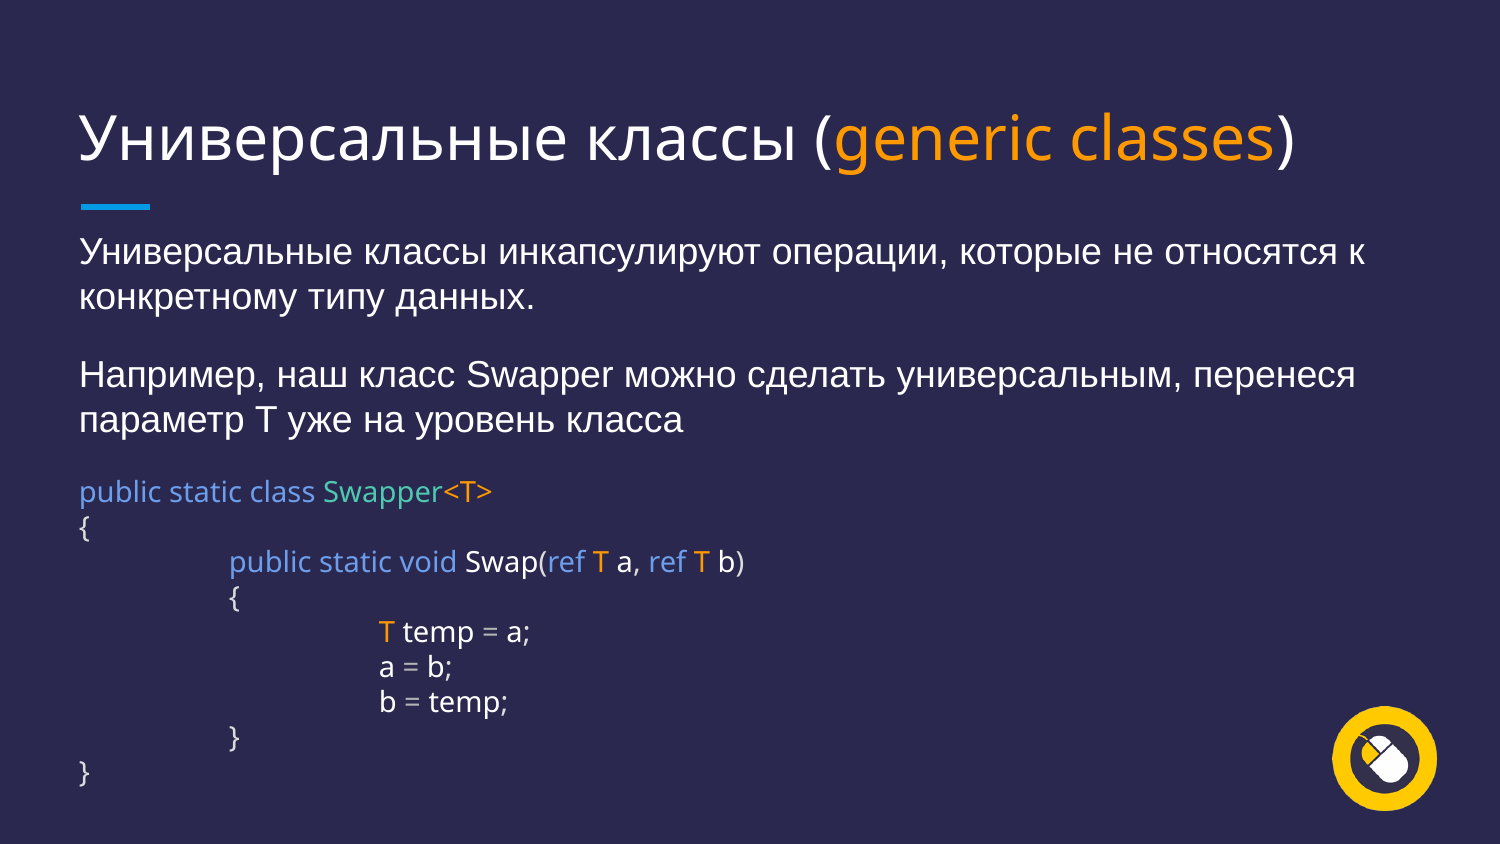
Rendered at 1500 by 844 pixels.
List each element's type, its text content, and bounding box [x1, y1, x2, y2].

picture [1332, 706, 1437, 811]
list Универсальные классы инкапсулируют операции, которые не относятся к конкретному типу данных. Например, наш класс Swapper можно сделать универсальным, перенеся параметр T уже на уровень класса public static class Swapper<T> { public static void Swap(ref T a, ref T b) { T temp = a; a = b; b = temp; } } [63, 211, 1437, 844]
title Универсальные классы (generic classes) [63, 75, 1437, 188]
